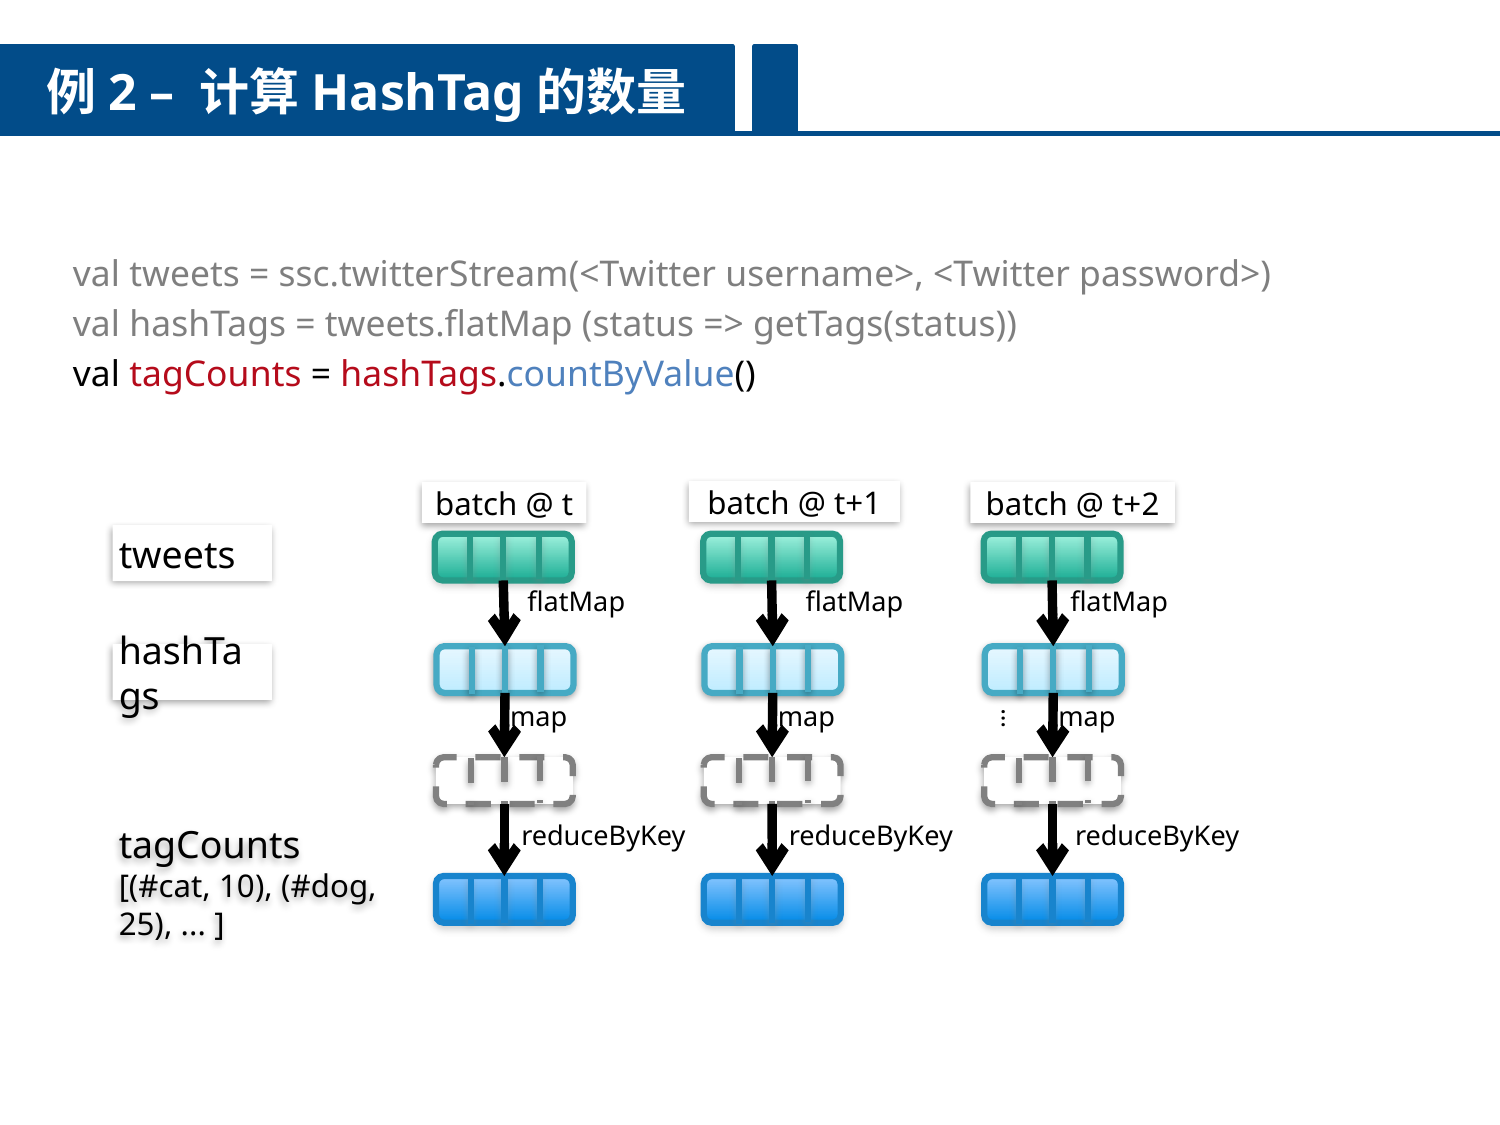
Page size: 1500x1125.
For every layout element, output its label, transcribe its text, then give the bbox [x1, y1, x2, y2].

list val tweets = ssc.twitterStream(<Twitter username>, <Twitter password>) val hashTags = tweets.flatMap (status => getTags(status)) val tagCounts = hashTags.countByValue() [57, 243, 1436, 444]
text_box tweets [112, 524, 273, 582]
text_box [983, 532, 1121, 578]
text_box tagCounts [(#cat, 10), (#dog, 25), ... ] [112, 830, 438, 932]
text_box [702, 532, 841, 578]
text_box hashTags [112, 643, 273, 701]
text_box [435, 580, 701, 924]
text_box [434, 532, 572, 579]
text_box batch @ t+2 [970, 481, 1176, 524]
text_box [971, 580, 1263, 924]
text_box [703, 580, 969, 924]
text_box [0, 46, 797, 134]
text_box batch @ t [421, 481, 587, 524]
text_box batch @ t+1 [688, 480, 901, 523]
